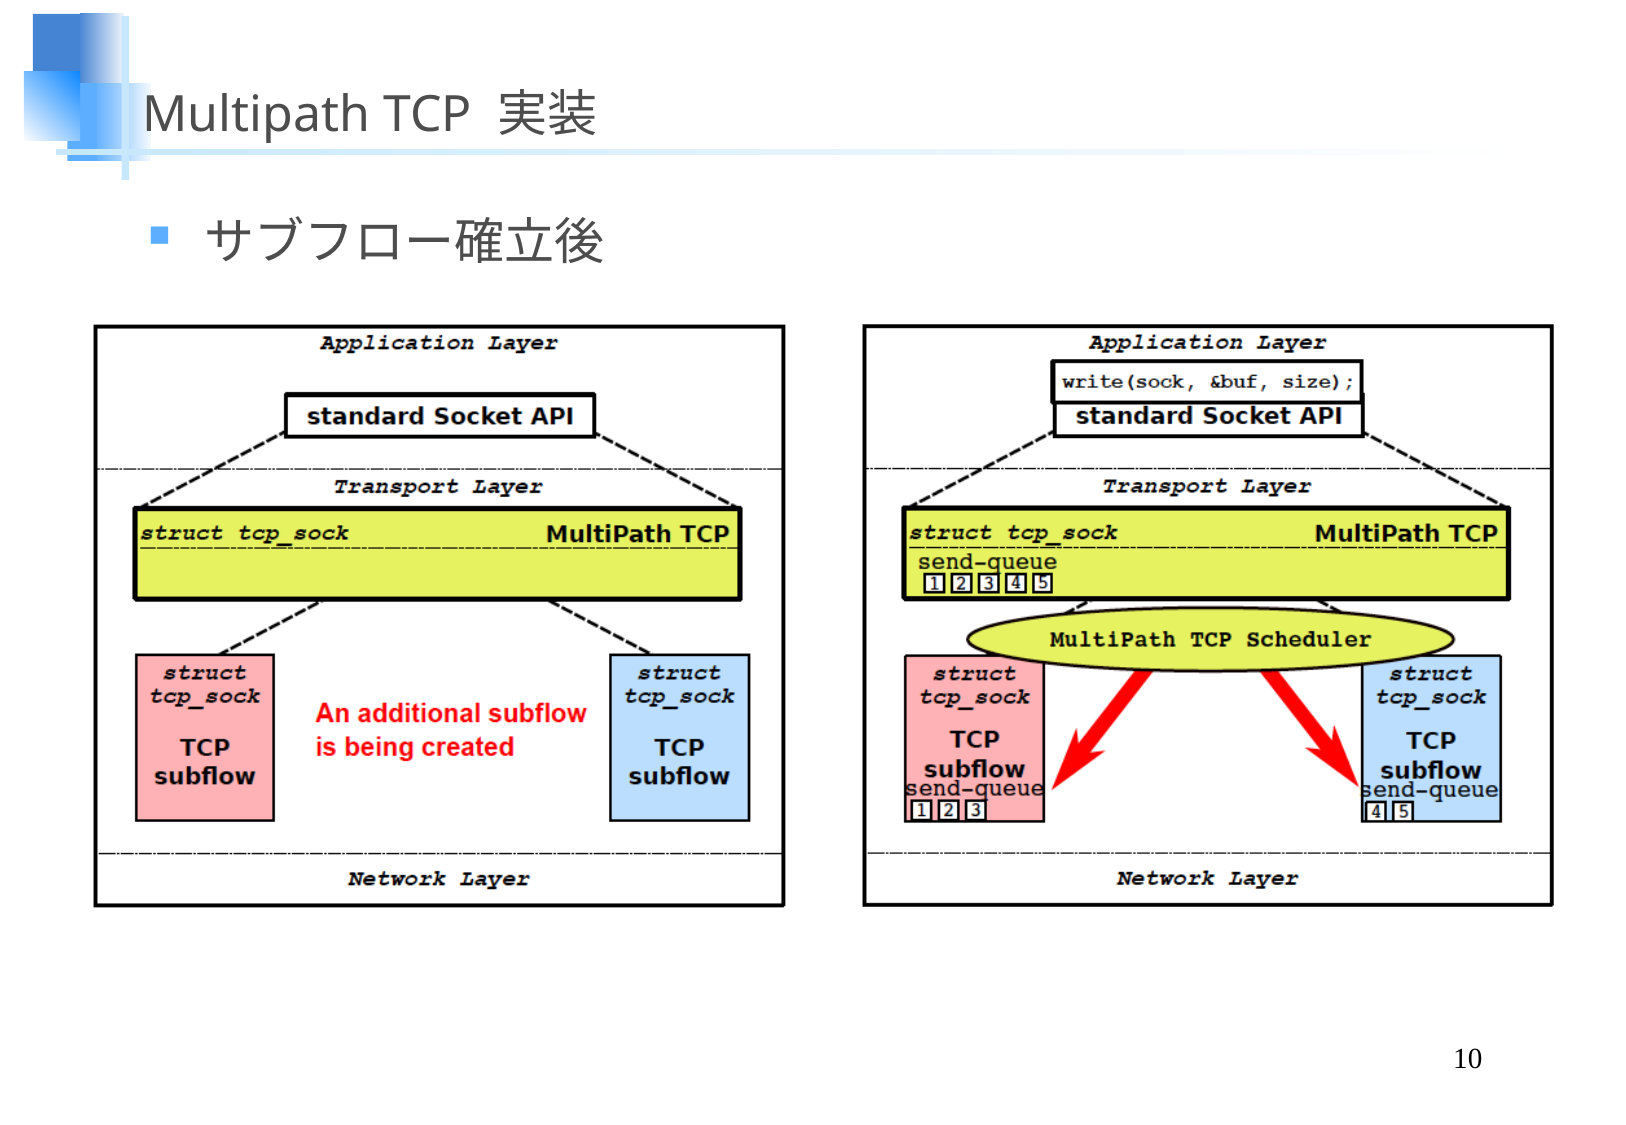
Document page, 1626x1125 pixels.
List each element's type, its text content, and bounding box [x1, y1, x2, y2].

title Multipath TCP 実装 [127, 54, 1522, 149]
list サブフロー確立後 [133, 189, 1492, 988]
picture [841, 313, 1563, 929]
picture [73, 308, 801, 924]
slide_number 10 [1159, 1035, 1498, 1083]
